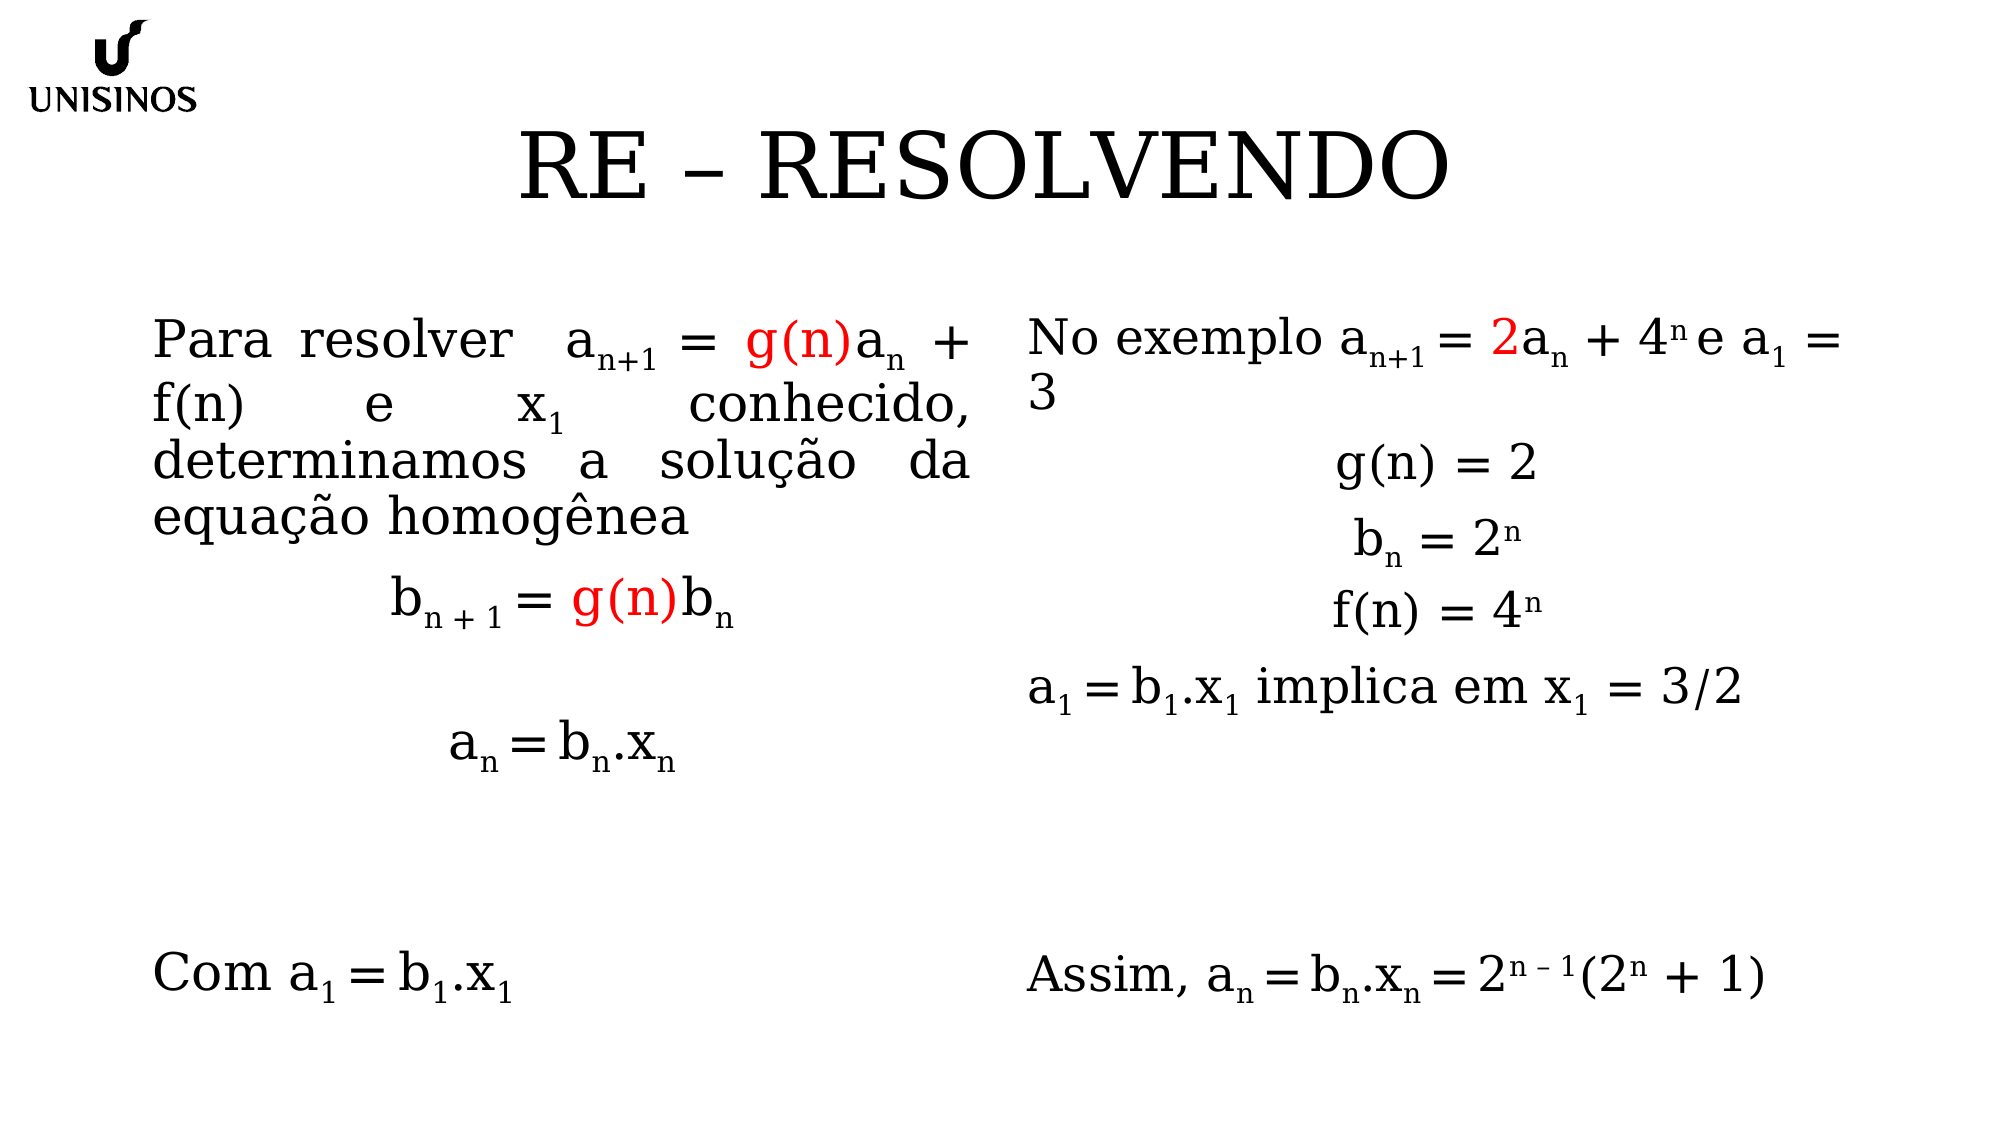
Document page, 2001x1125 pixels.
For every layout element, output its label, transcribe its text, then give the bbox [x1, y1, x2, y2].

picture [26, 18, 198, 114]
title RE – RESOLVENDO [137, 59, 1863, 278]
